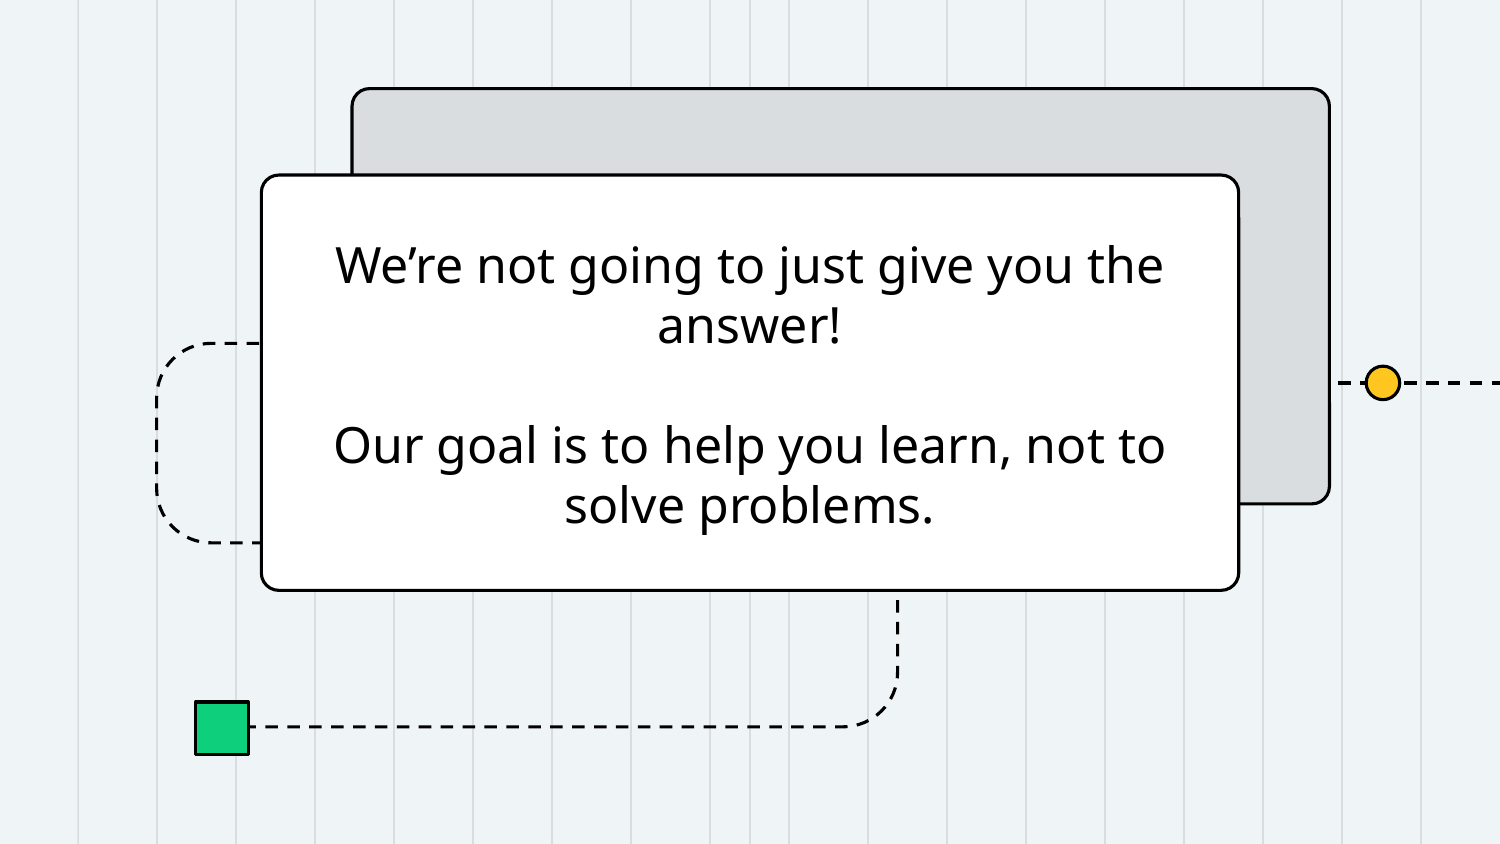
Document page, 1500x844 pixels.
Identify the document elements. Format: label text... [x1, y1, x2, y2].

subtitle We’re not going to just give you the answer! Our goal is to help you learn, not to solve problems. [298, 218, 1202, 573]
